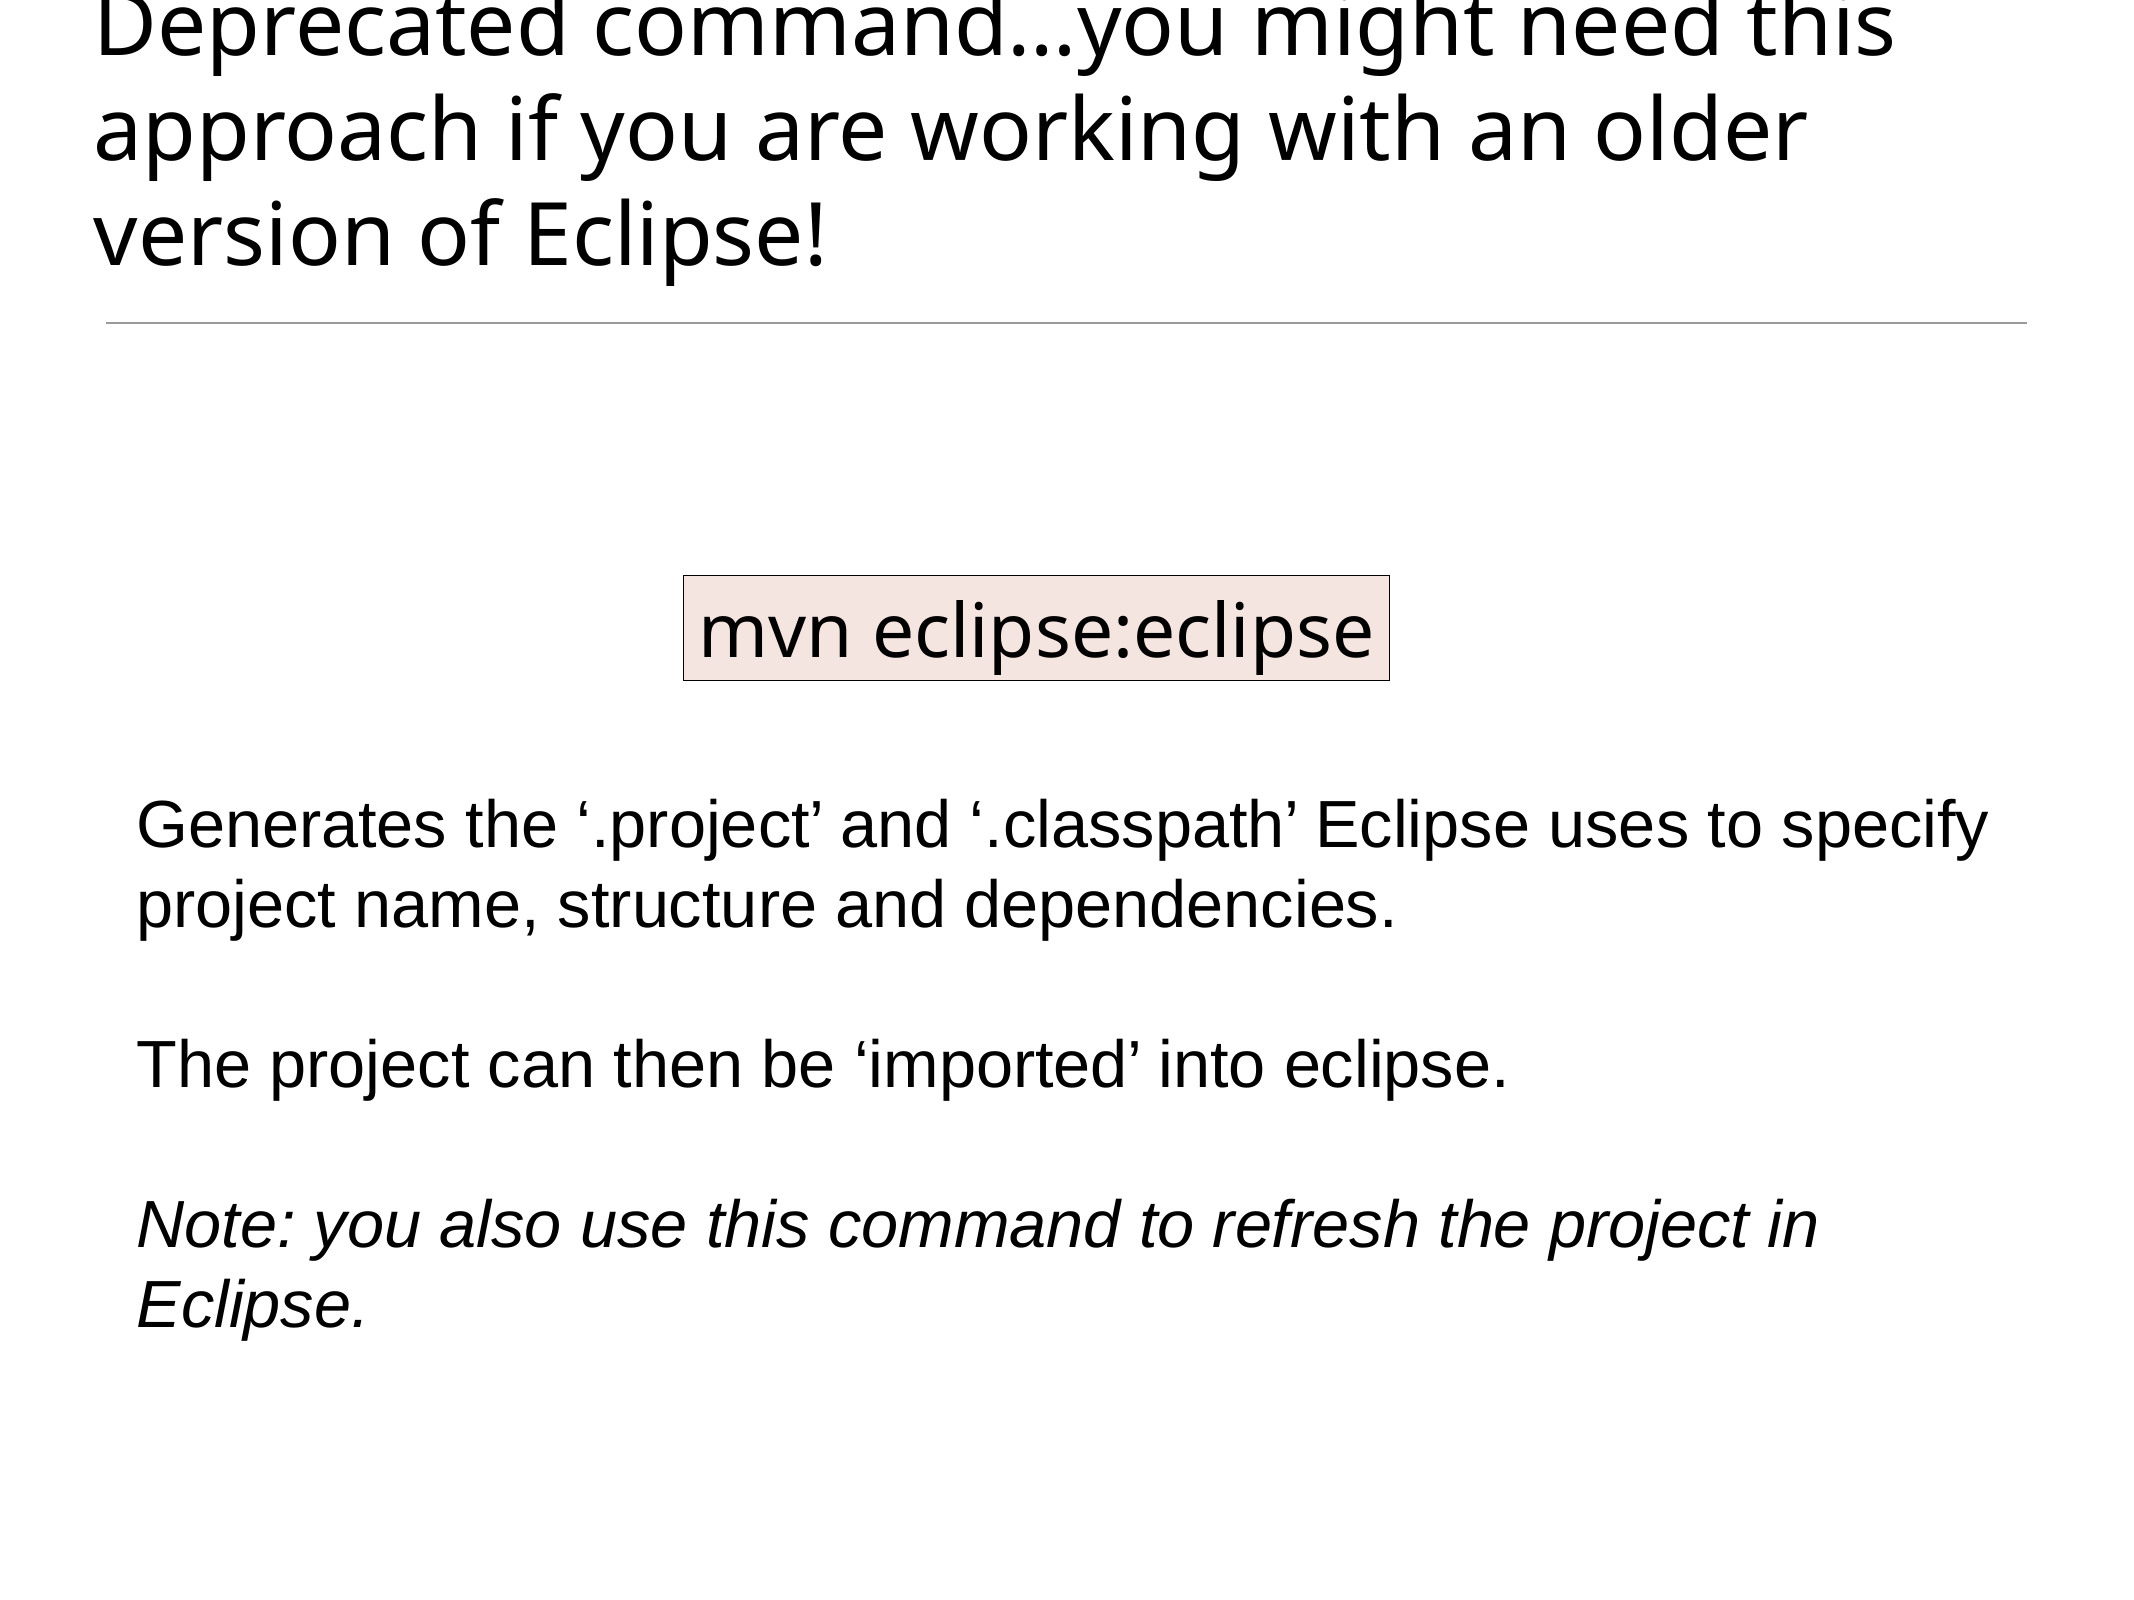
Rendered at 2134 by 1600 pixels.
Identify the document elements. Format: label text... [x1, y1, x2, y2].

text_box mvn eclipse:eclipse [683, 575, 1390, 681]
title Deprecated command…you might need this approach if you are working with an older version of Eclipse! [93, 53, 2041, 284]
text_box Generates the ‘.project’ and ‘.classpath’ Eclipse uses to specify project name, structure and dependencies. The project can then be ‘imported’ into eclipse. Note: you also use this command to refresh the project in Eclipse. [121, 693, 2012, 1348]
